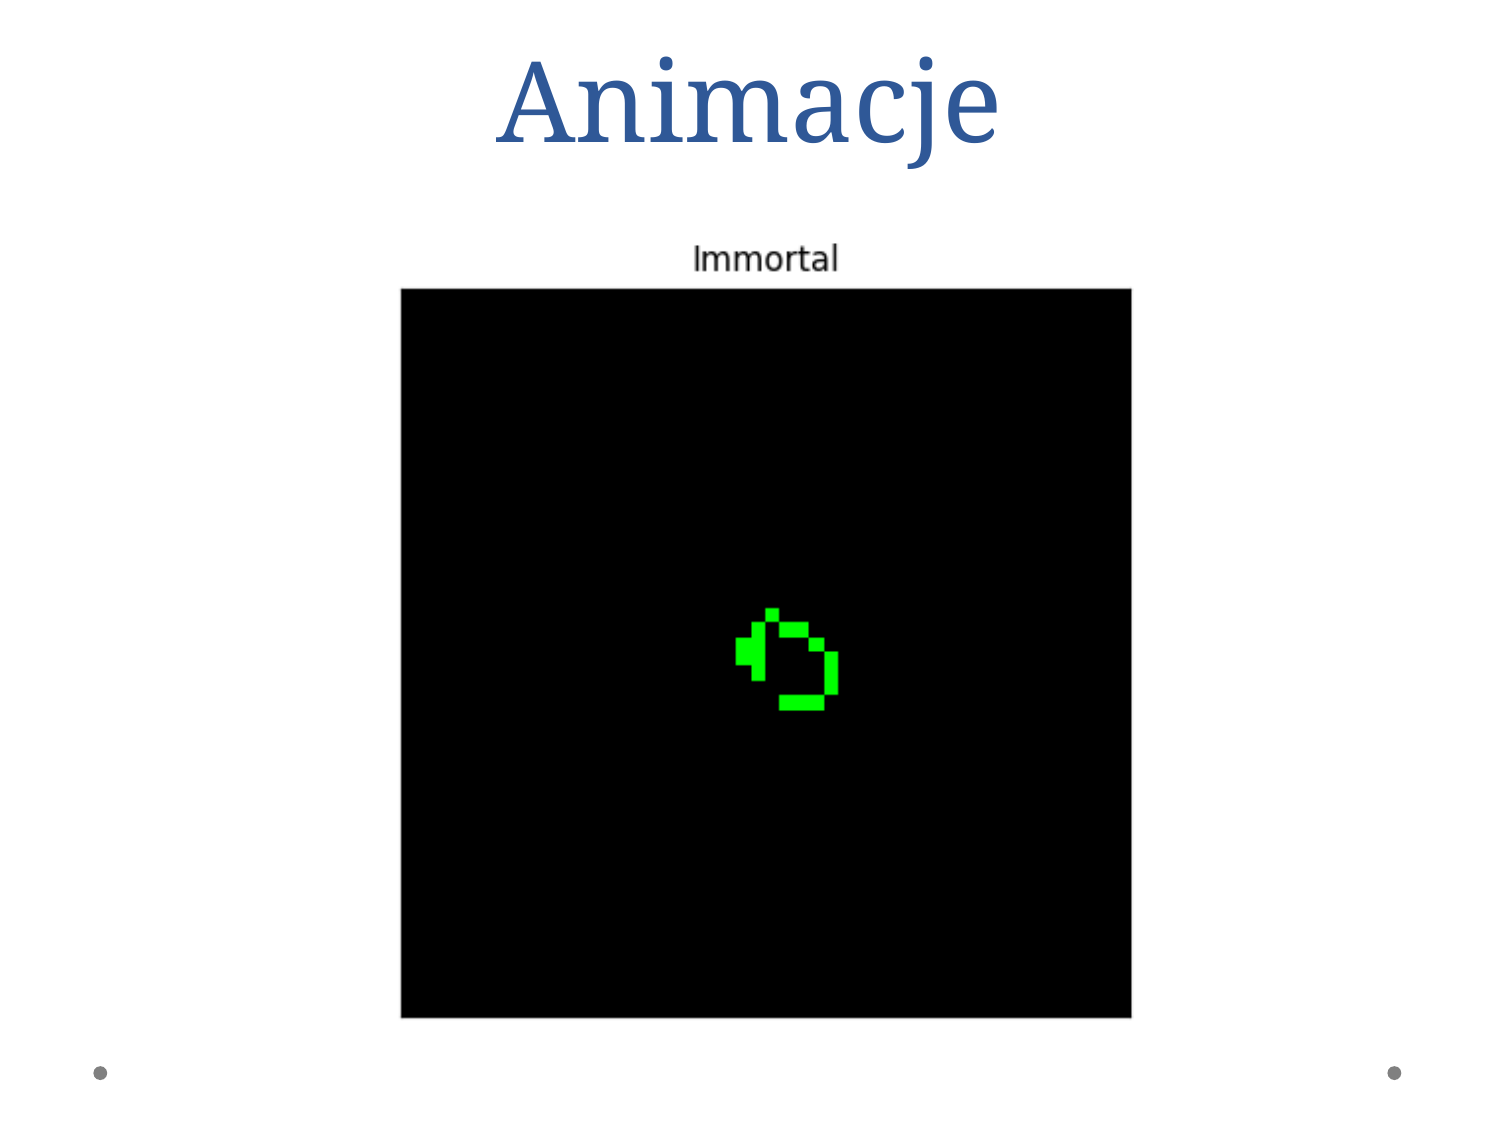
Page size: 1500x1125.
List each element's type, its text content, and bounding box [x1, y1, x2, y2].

picture [119, 174, 1381, 1121]
title Animacje [75, 0, 1425, 173]
